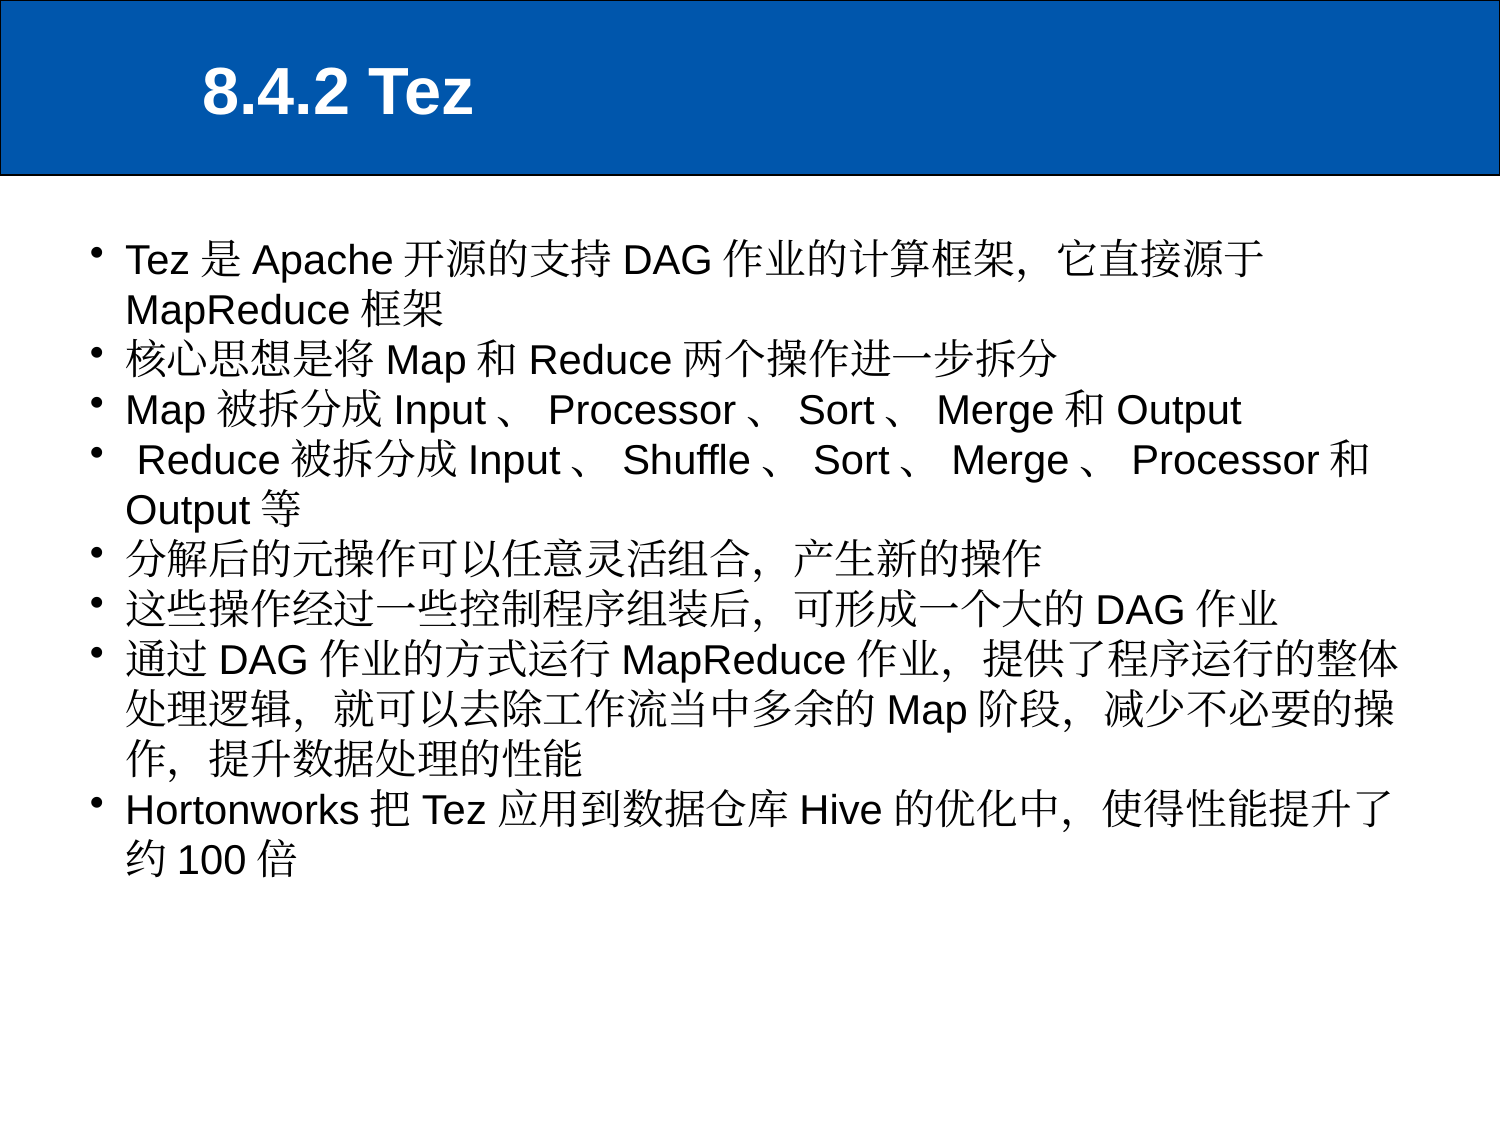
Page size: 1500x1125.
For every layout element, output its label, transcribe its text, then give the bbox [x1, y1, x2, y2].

title 8.4.2 Tez [187, 12, 1500, 163]
text_box Tez是Apache开源的支持DAG作业的计算框架，它直接源于MapReduce框架 核心思想是将Map和Reduce两个操作进一步拆分 Map被拆分成Input、Processor、Sort、Merge和Output Reduce被拆分成Input、Shuffle、Sort、Merge、Processor和Output等 分解后的元操作可以任意灵活组合，产生新的操作 这些操作经过一些控制程序组装后，可形成一个大的DAG作业 通过DAG作业的方式运行MapReduce作业，提供了程序运行的整体处理逻辑，就可以去除工作流当中多余的Map阶段，减少不必要的操作，提升数据处理的性能 Hortonworks把Tez应用到数据仓库Hive的优化中，使得性能提升了约100倍 [74, 224, 1425, 890]
